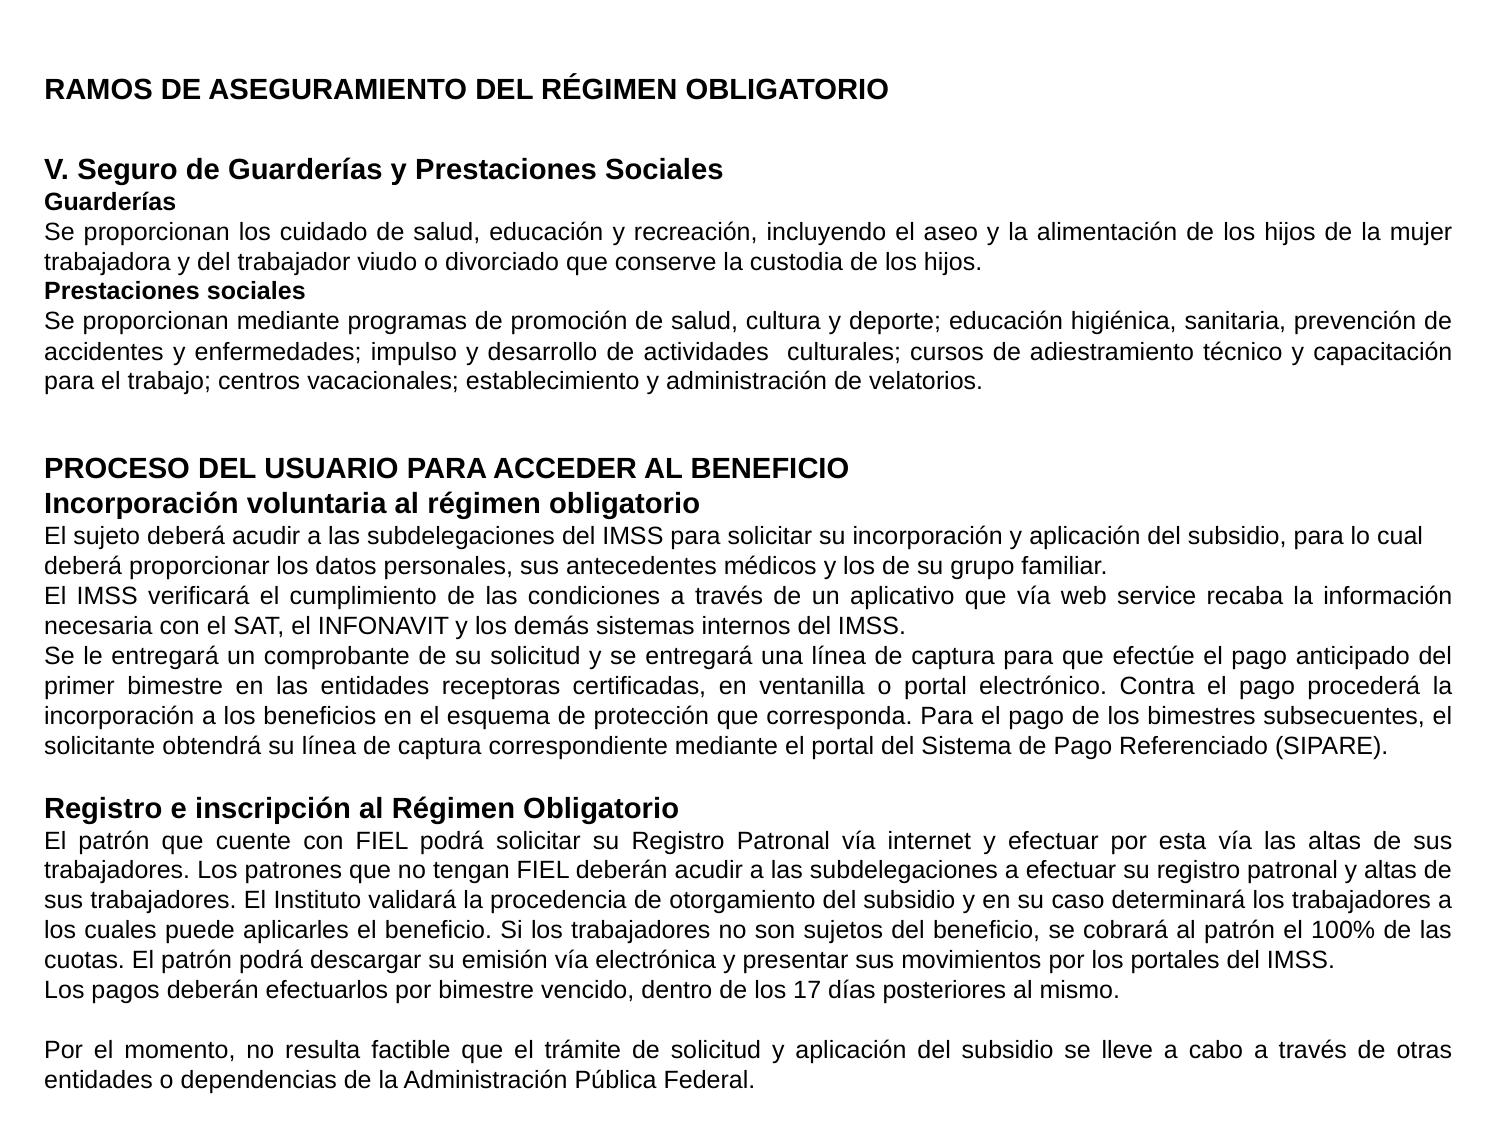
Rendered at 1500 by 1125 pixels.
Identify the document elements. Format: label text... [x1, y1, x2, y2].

text_box V. Seguro de Guarderías y Prestaciones Sociales Guarderías Se proporcionan los cuidado de salud, educación y recreación, incluyendo el aseo y la alimentación de los hijos de la mujer trabajadora y del trabajador viudo o divorciado que conserve la custodia de los hijos. Prestaciones sociales Se proporcionan mediante programas de promoción de salud, cultura y deporte; educación higiénica, sanitaria, prevención de accidentes y enfermedades; impulso y desarrollo de actividades culturales; cursos de adiestramiento técnico y capacitación para el trabajo; centros vacacionales; establecimiento y administración de velatorios. PROCESO DEL USUARIO PARA ACCEDER AL BENEFICIO Incorporación voluntaria al régimen obligatorio El sujeto deberá acudir a las subdelegaciones del IMSS para solicitar su incorporación y aplicación del subsidio, para lo cual deberá proporcionar los datos personales, sus antecedentes médicos y los de su grupo familiar. El IMSS verificará el cumplimiento de las condiciones a través de un aplicativo que vía web service recaba la información necesaria con el SAT, el INFONAVIT y los demás sistemas internos del IMSS. Se le entregará un comprobante de su solicitud y se entregará una línea de captura para que efectúe el pago anticipado del primer bimestre en las entidades receptoras certificadas, en ventanilla o portal electrónico. Contra el pago procederá la incorporación a los beneficios en el esquema de protección que corresponda. Para el pago de los bimestres subsecuentes, el solicitante obtendrá su línea de captura correspondiente mediante el portal del Sistema de Pago Referenciado (SIPARE). Registro e inscripción al Régimen Obligatorio El patrón que cuente con FIEL podrá solicitar su Registro Patronal vía internet y efectuar por esta vía las altas de sus trabajadores. Los patrones que no tengan FIEL deberán acudir a las subdelegaciones a efectuar su registro patronal y altas de sus trabajadores. El Instituto validará la procedencia de otorgamiento del subsidio y en su caso determinará los trabajadores a los cuales puede aplicarles el beneficio. Si los trabajadores no son sujetos del beneficio, se cobrará al patrón el 100% de las cuotas. El patrón podrá descargar su emisión vía electrónica y presentar sus movimientos por los portales del IMSS. Los pagos deberán efectuarlos por bimestre vencido, dentro de los 17 días posteriores al mismo. Por el momento, no resulta factible que el trámite de solicitud y aplicación del subsidio se lleve a cabo a través de otras entidades o dependencias de la Administración Pública Federal. [29, 125, 1471, 1101]
title RAMOS DE ASEGURAMIENTO DEL RÉGIMEN OBLIGATORIO [29, 39, 1380, 138]
